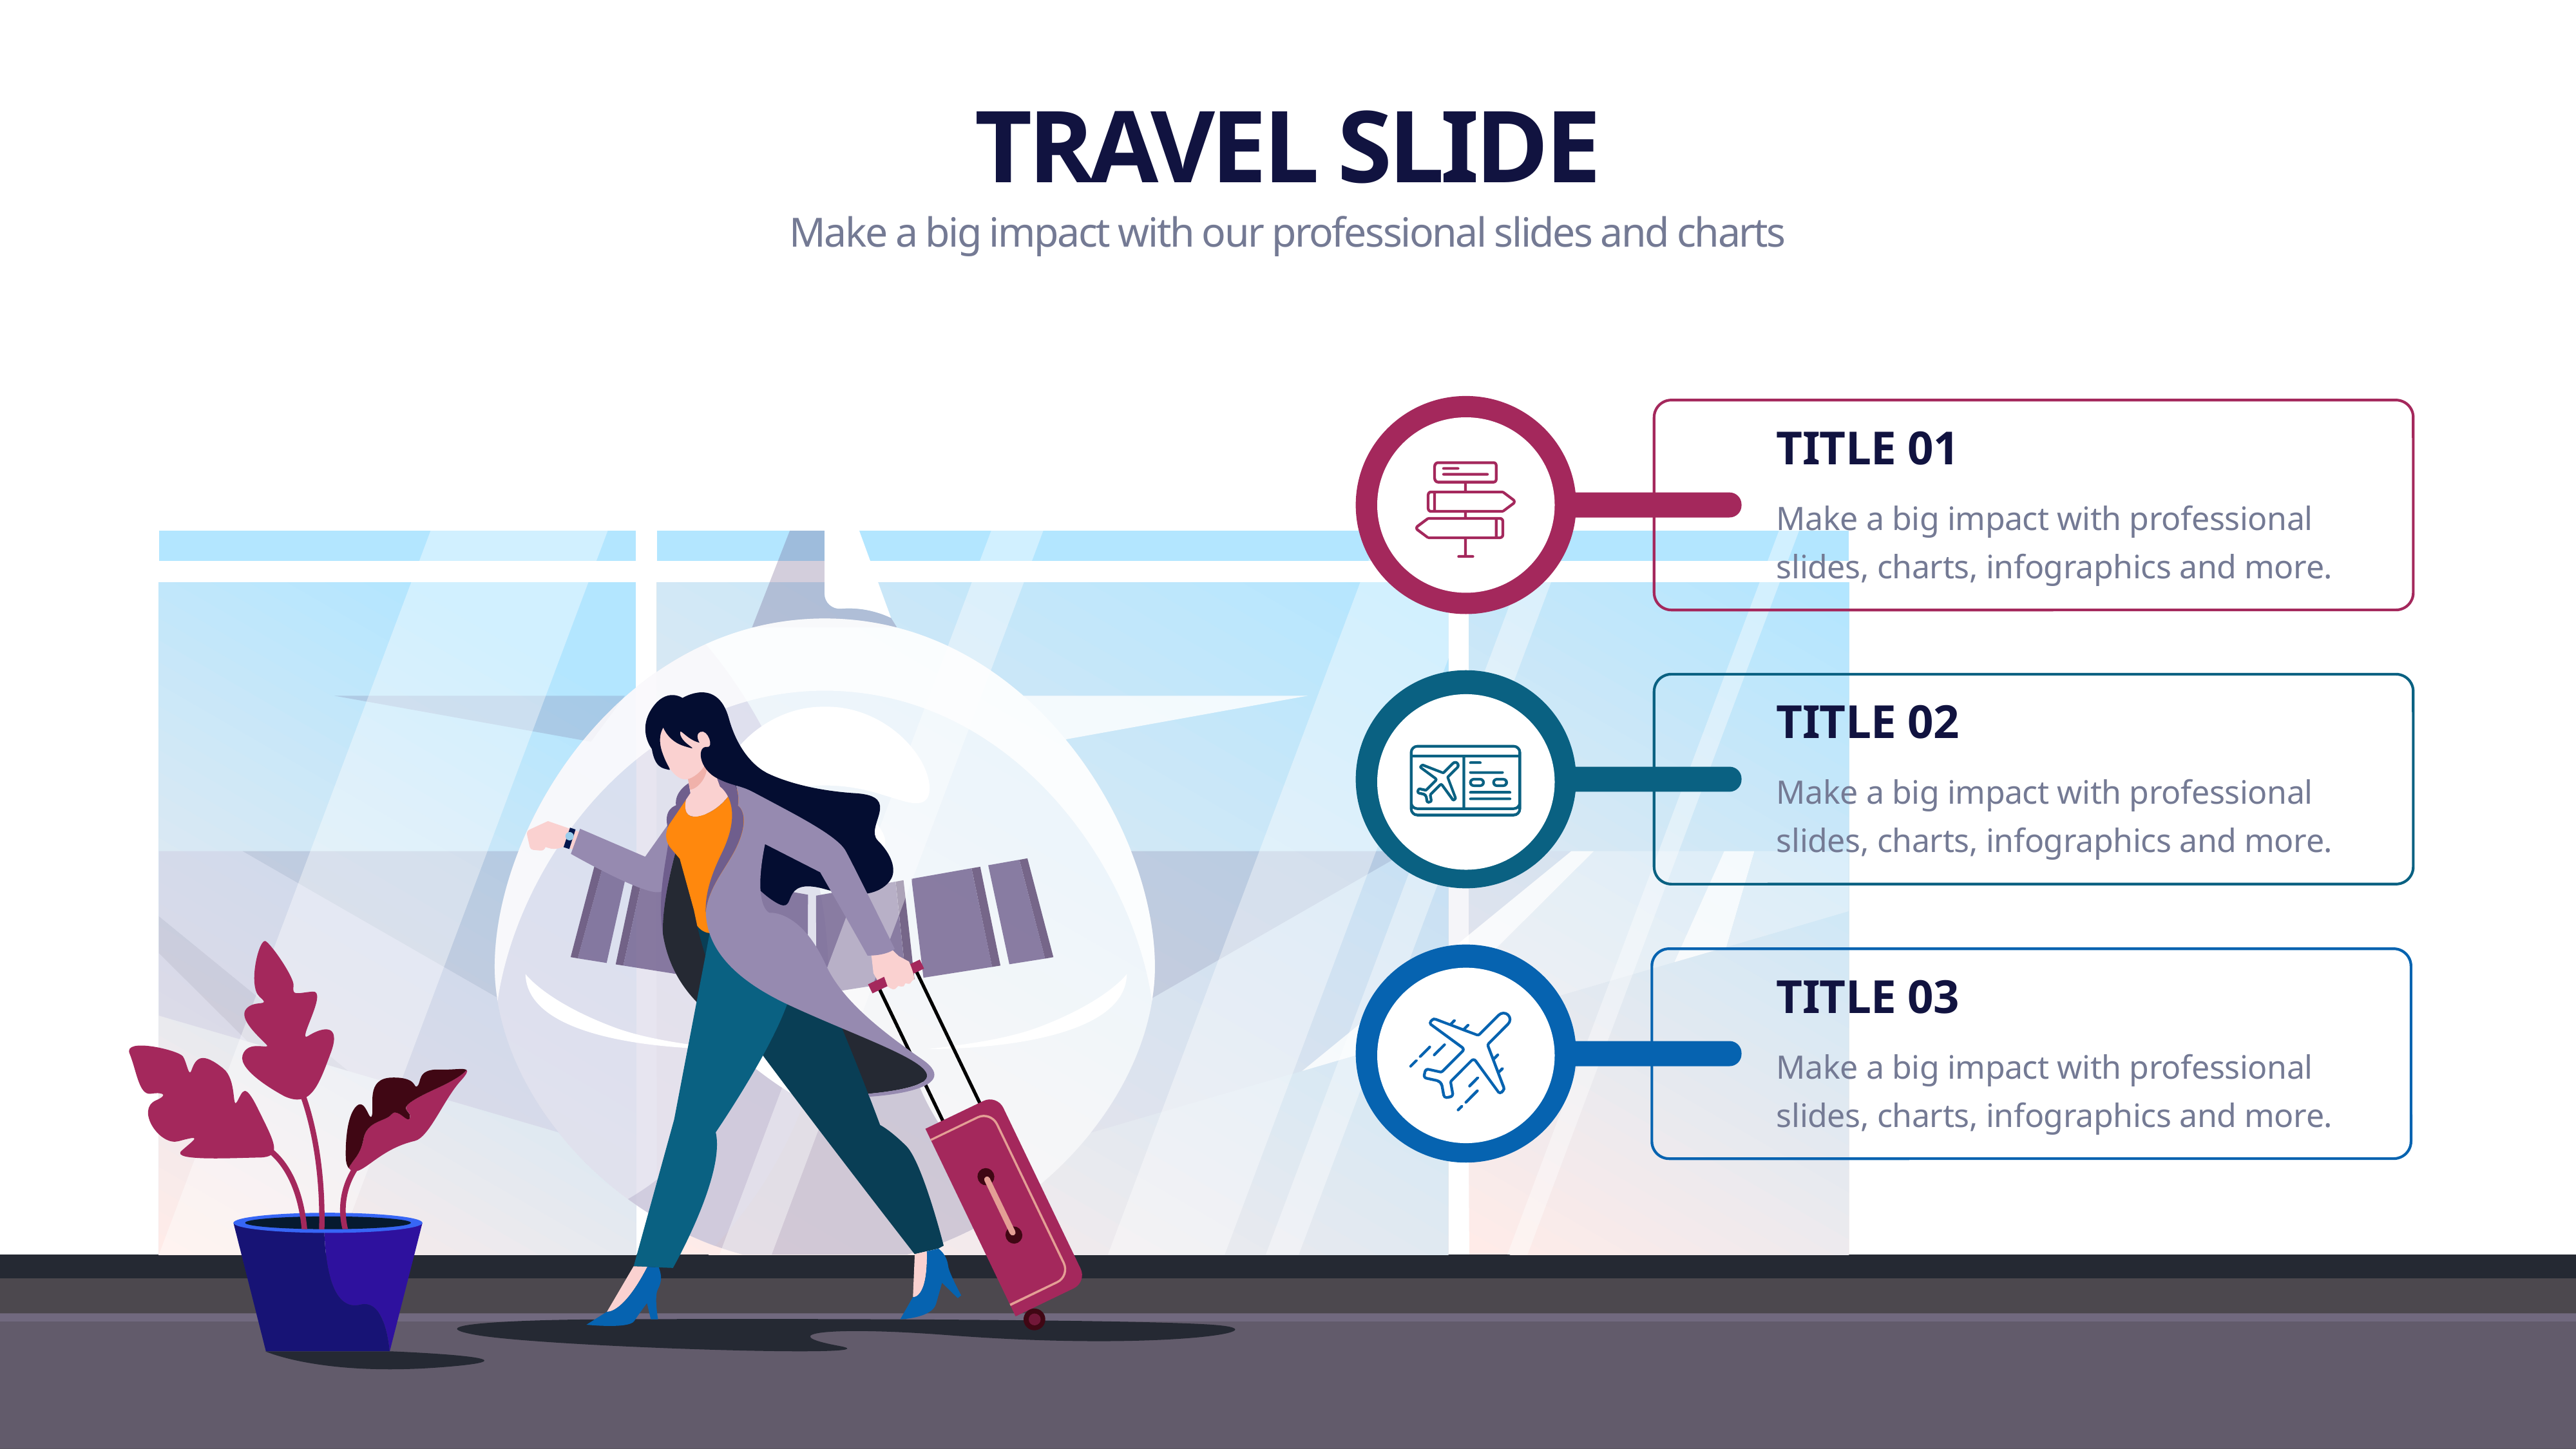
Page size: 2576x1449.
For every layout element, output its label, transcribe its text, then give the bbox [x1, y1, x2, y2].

text_box Make a big impact with professional slides, charts, infographics and more. [1849, 757, 2399, 864]
text_box [1849, 949, 2411, 1159]
text_box [1377, 417, 1555, 531]
text_box Make a big impact with professional slides, charts, infographics and more. [1767, 483, 2399, 590]
text_box [1849, 674, 2414, 884]
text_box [0, 1255, 2576, 1449]
text_box TITLE 01 [1767, 414, 2399, 479]
text_box TRAVEL SLIDE [160, 71, 2416, 194]
text_box [1355, 395, 1576, 531]
text_box [1415, 461, 1516, 531]
text_box Make a big impact with our professional slides and charts [160, 194, 2416, 260]
text_box TITLE 03 [1849, 963, 2399, 1028]
text_box [1654, 400, 2414, 611]
text_box TITLE 02 [1849, 688, 2399, 753]
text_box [129, 531, 1849, 1370]
text_box [1554, 492, 1654, 518]
text_box Make a big impact with professional slides, charts, infographics and more. [1849, 1032, 2399, 1139]
